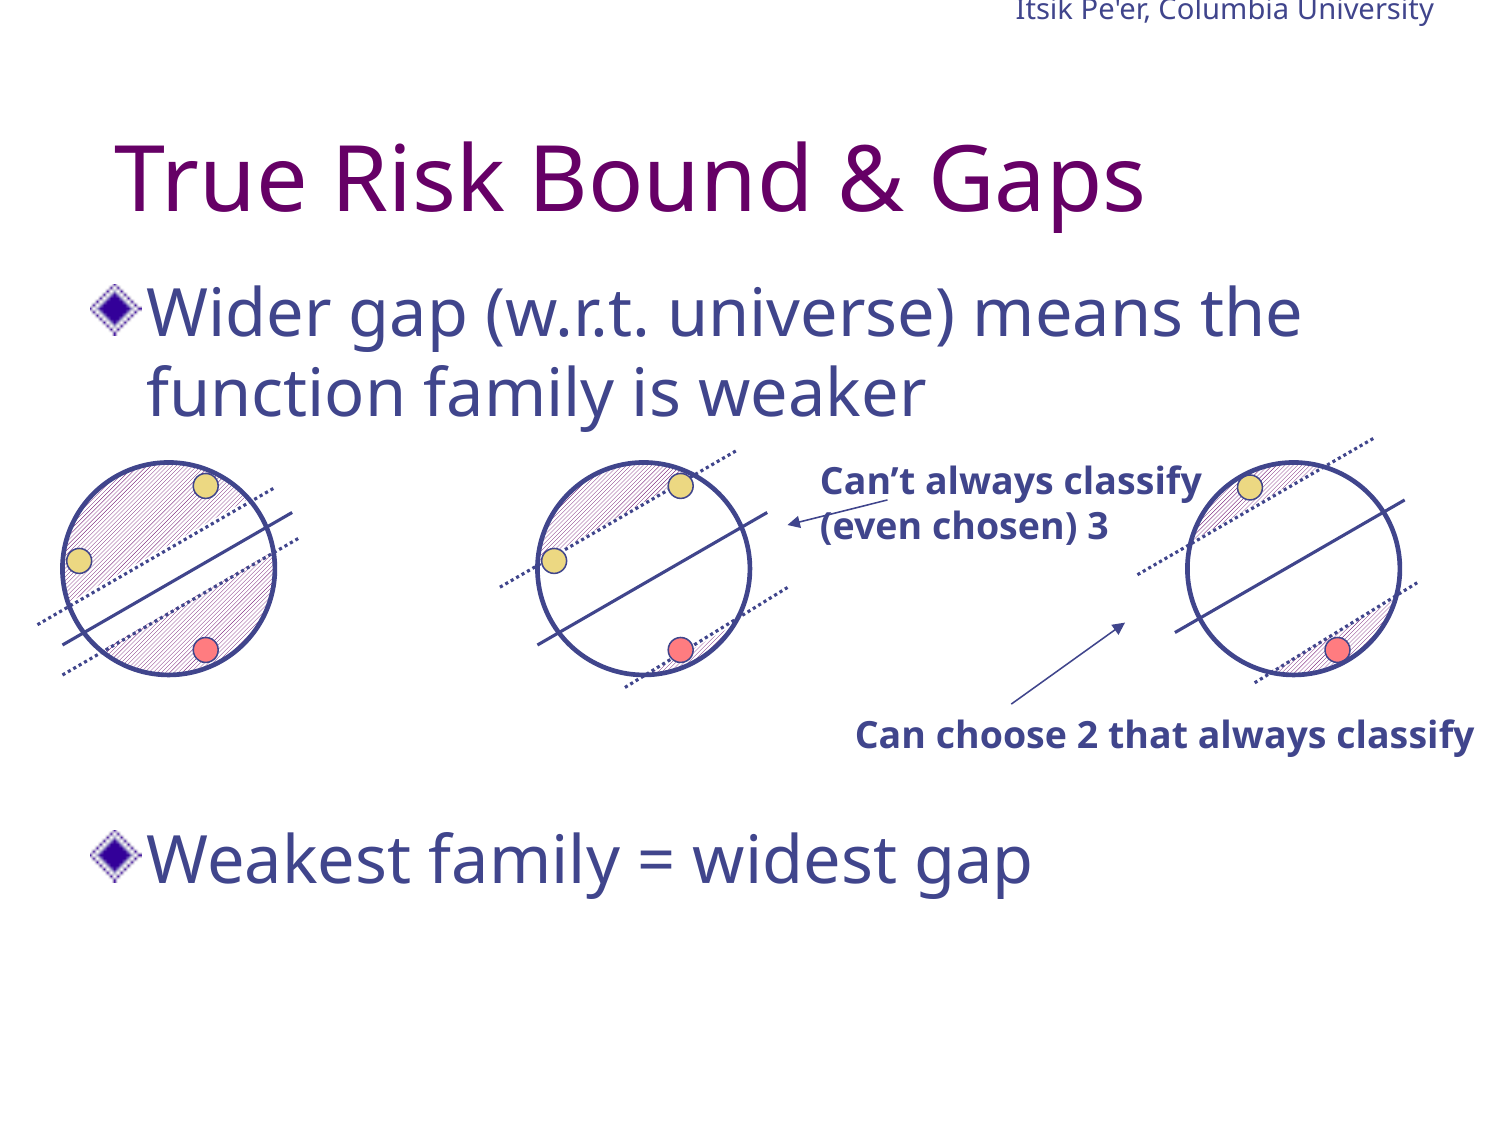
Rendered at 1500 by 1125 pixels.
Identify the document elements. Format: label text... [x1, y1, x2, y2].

text_box Can’t always classify (even chosen) 3 [805, 449, 1218, 555]
picture [90, 284, 142, 336]
text_box [1154, 555, 1267, 694]
text_box [62, 462, 275, 675]
list Wider gap (w.r.t. universe) means the function family is weaker Weakest family = widest gap [75, 262, 1463, 988]
text_box [1187, 462, 1400, 675]
text_box [250, 487, 298, 550]
title True Risk Bound & Gaps [99, 50, 1375, 238]
text_box Can choose 2 that always classify [839, 704, 1500, 764]
picture [90, 830, 142, 883]
text_box [787, 499, 888, 529]
text_box [693, 458, 797, 623]
text_box [537, 462, 750, 675]
text_box [67, 608, 100, 654]
footer Itsik Pe'er, Columbia University [987, 0, 1463, 38]
text_box [516, 564, 645, 707]
text_box [1011, 622, 1126, 705]
text_box [1323, 445, 1434, 597]
